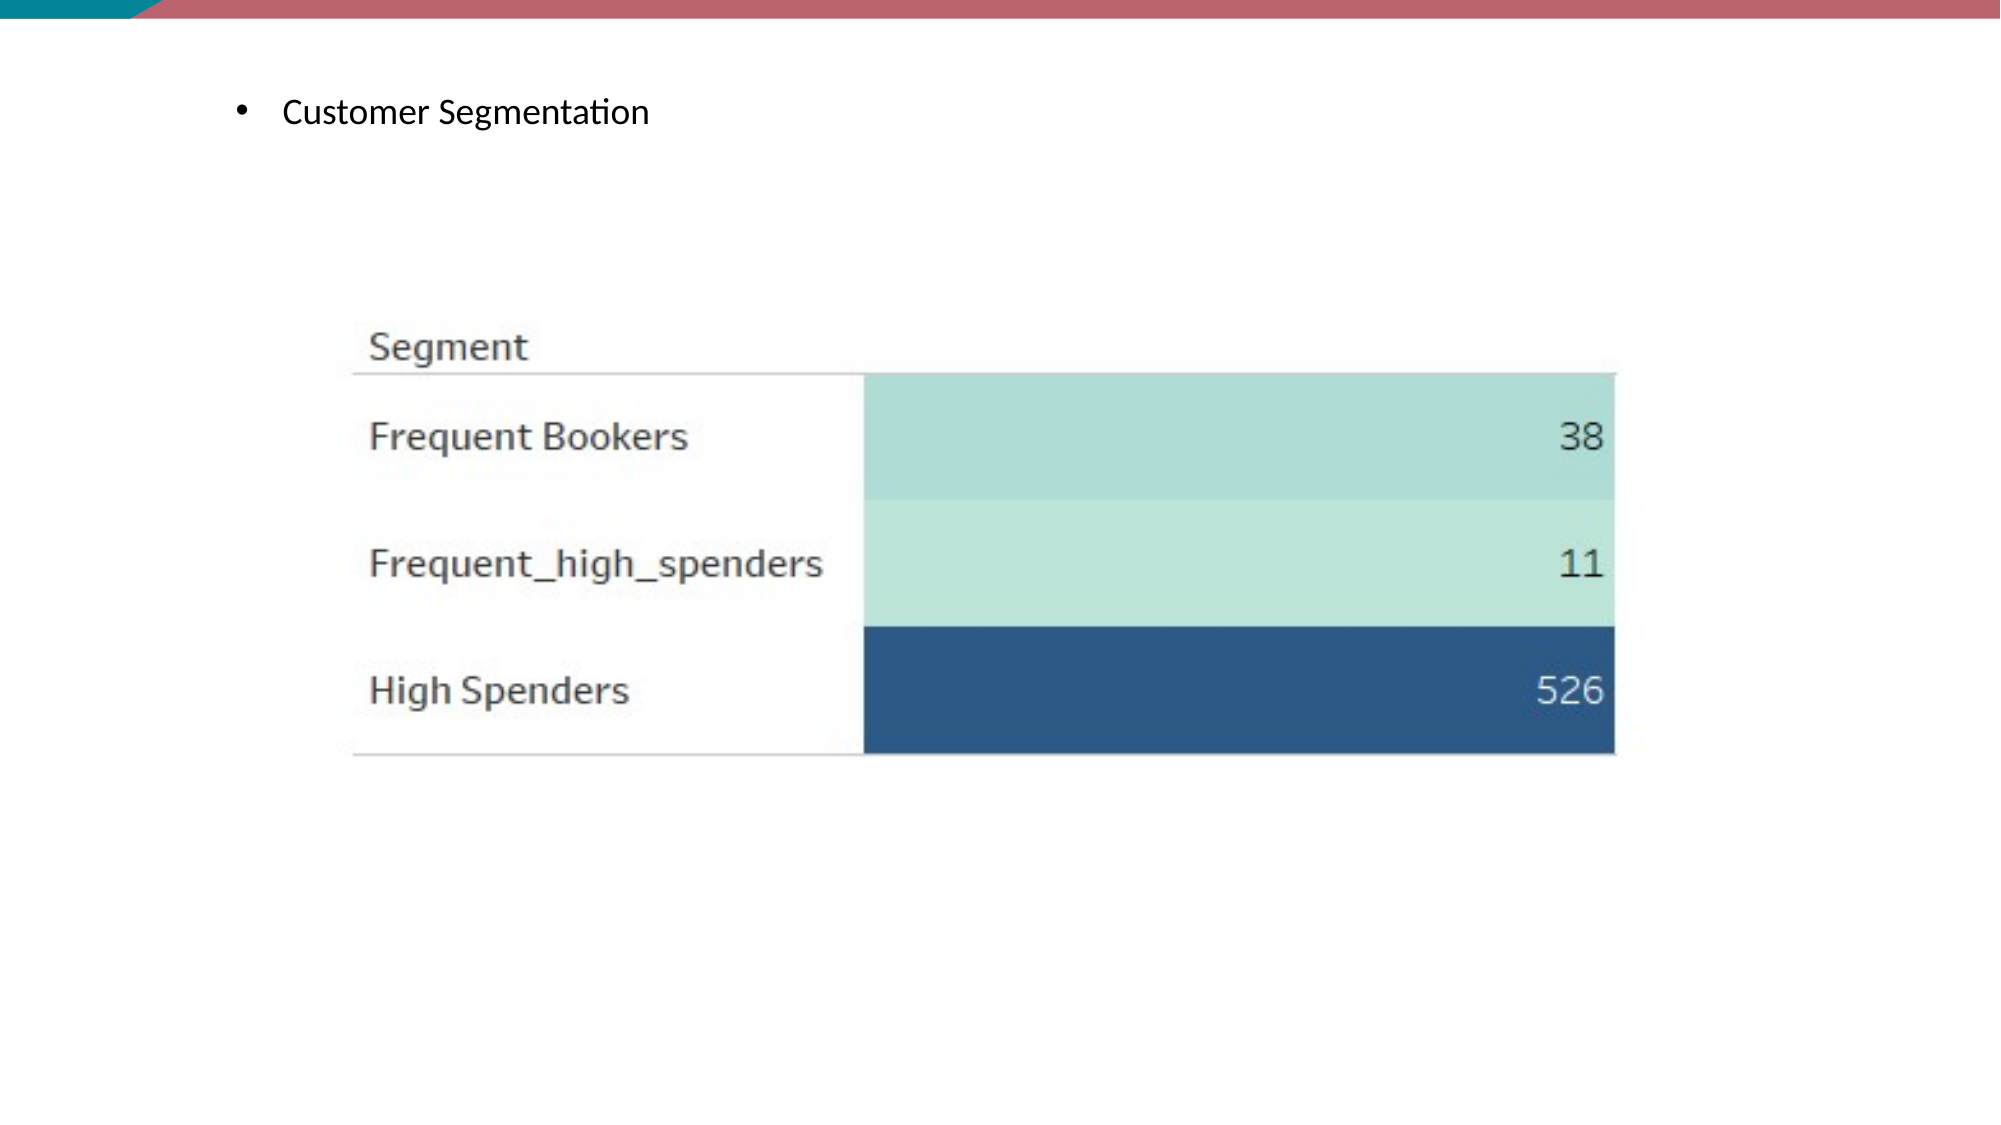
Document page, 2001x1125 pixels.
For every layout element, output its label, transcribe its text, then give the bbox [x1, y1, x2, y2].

text_box Customer Segmentation [220, 79, 888, 139]
picture [336, 321, 1664, 804]
